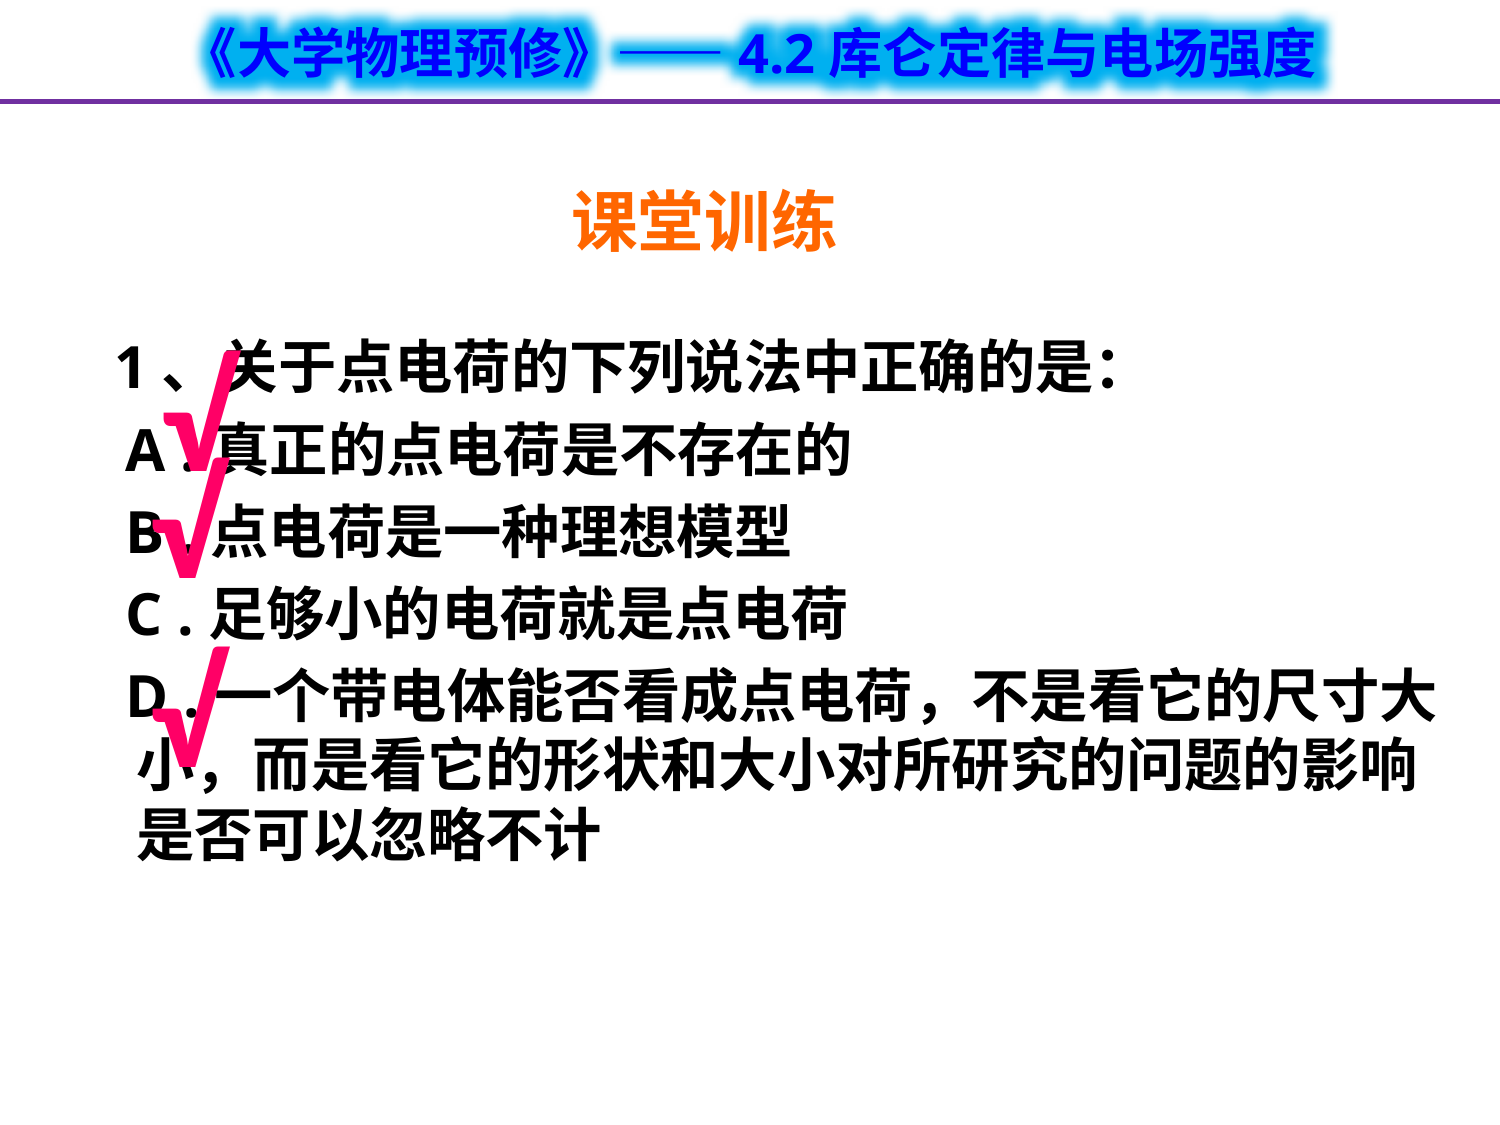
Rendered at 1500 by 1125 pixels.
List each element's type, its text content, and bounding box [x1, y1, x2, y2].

text_box √ [100, 420, 443, 609]
text_box √ [112, 314, 455, 510]
list 1、关于点电荷的下列说法中正确的是： A .真正的点电荷是不存在的 B .点电荷是一种理想模型 C .足够小的电荷就是点电荷 D .一个带电体能否看成点电荷，不是看它的尺寸大小，而是看它的形状和大小对所研究的问题的影响是否可以忽略不计 [64, 314, 1461, 1057]
title 课堂训练 [29, 172, 1380, 361]
text_box √ [100, 609, 443, 805]
